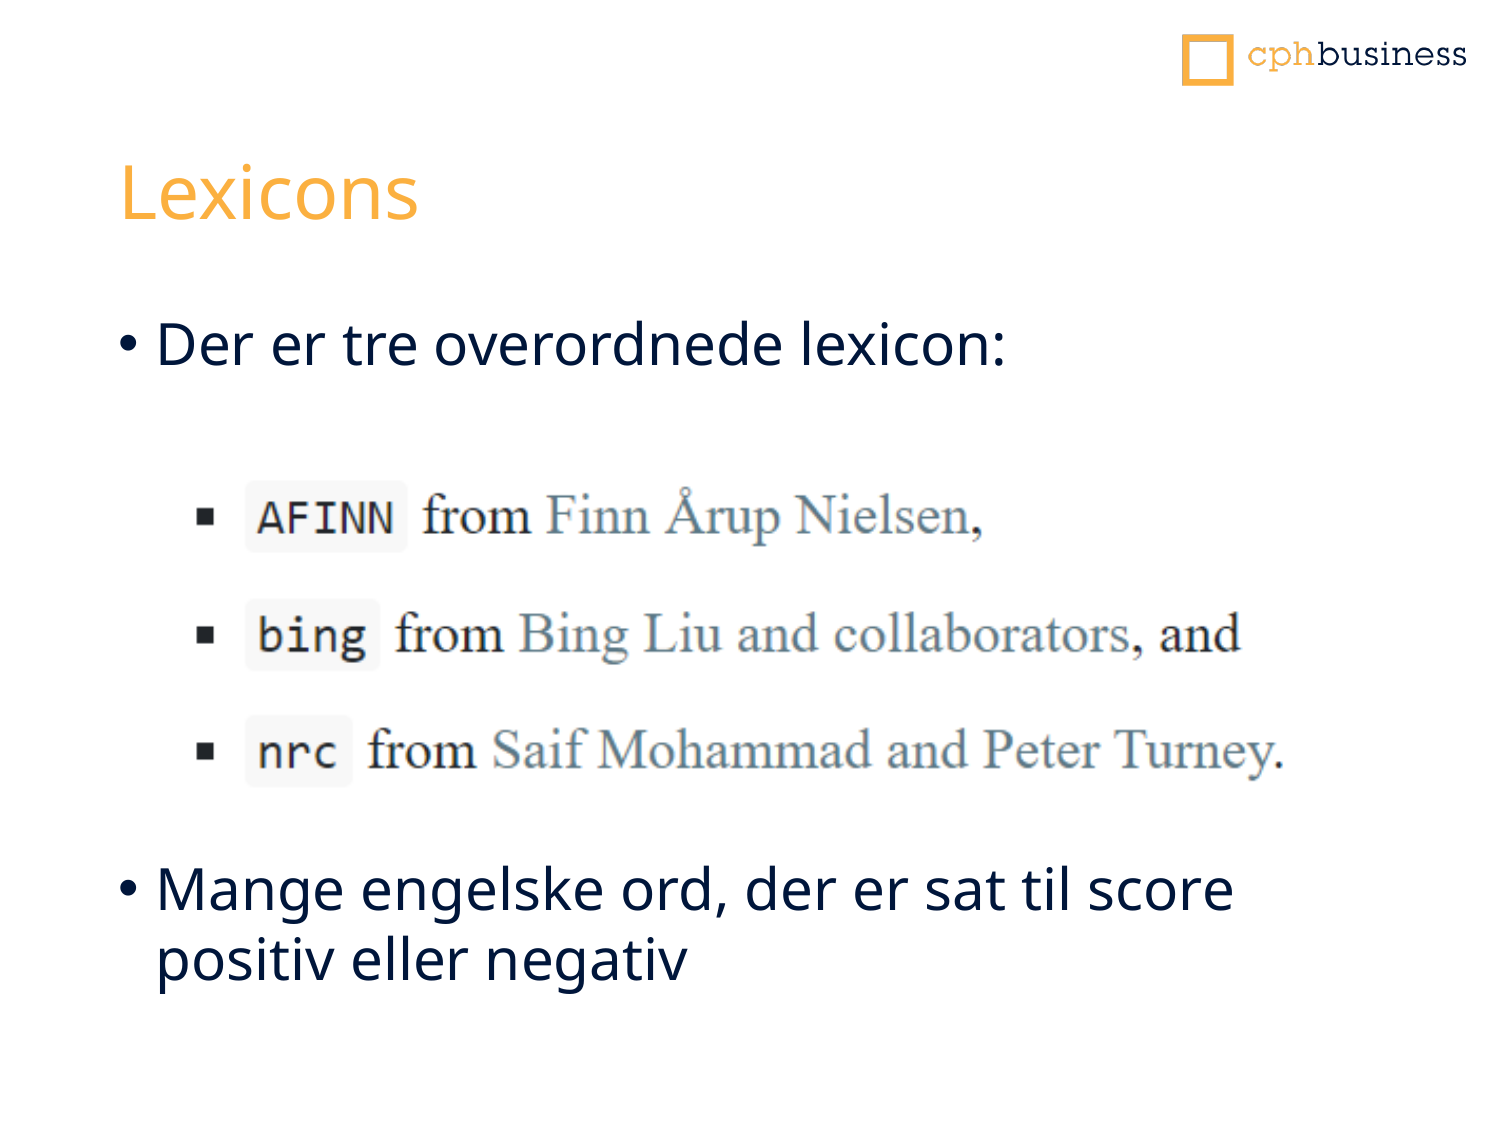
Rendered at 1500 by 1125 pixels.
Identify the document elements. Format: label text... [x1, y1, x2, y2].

picture [153, 479, 1321, 813]
list Der er tre overordnede lexicon: Mange engelske ord, der er sat til score positiv eller negativ [103, 299, 1397, 1014]
picture [1131, 0, 1500, 137]
title Lexicons [103, 112, 1397, 278]
